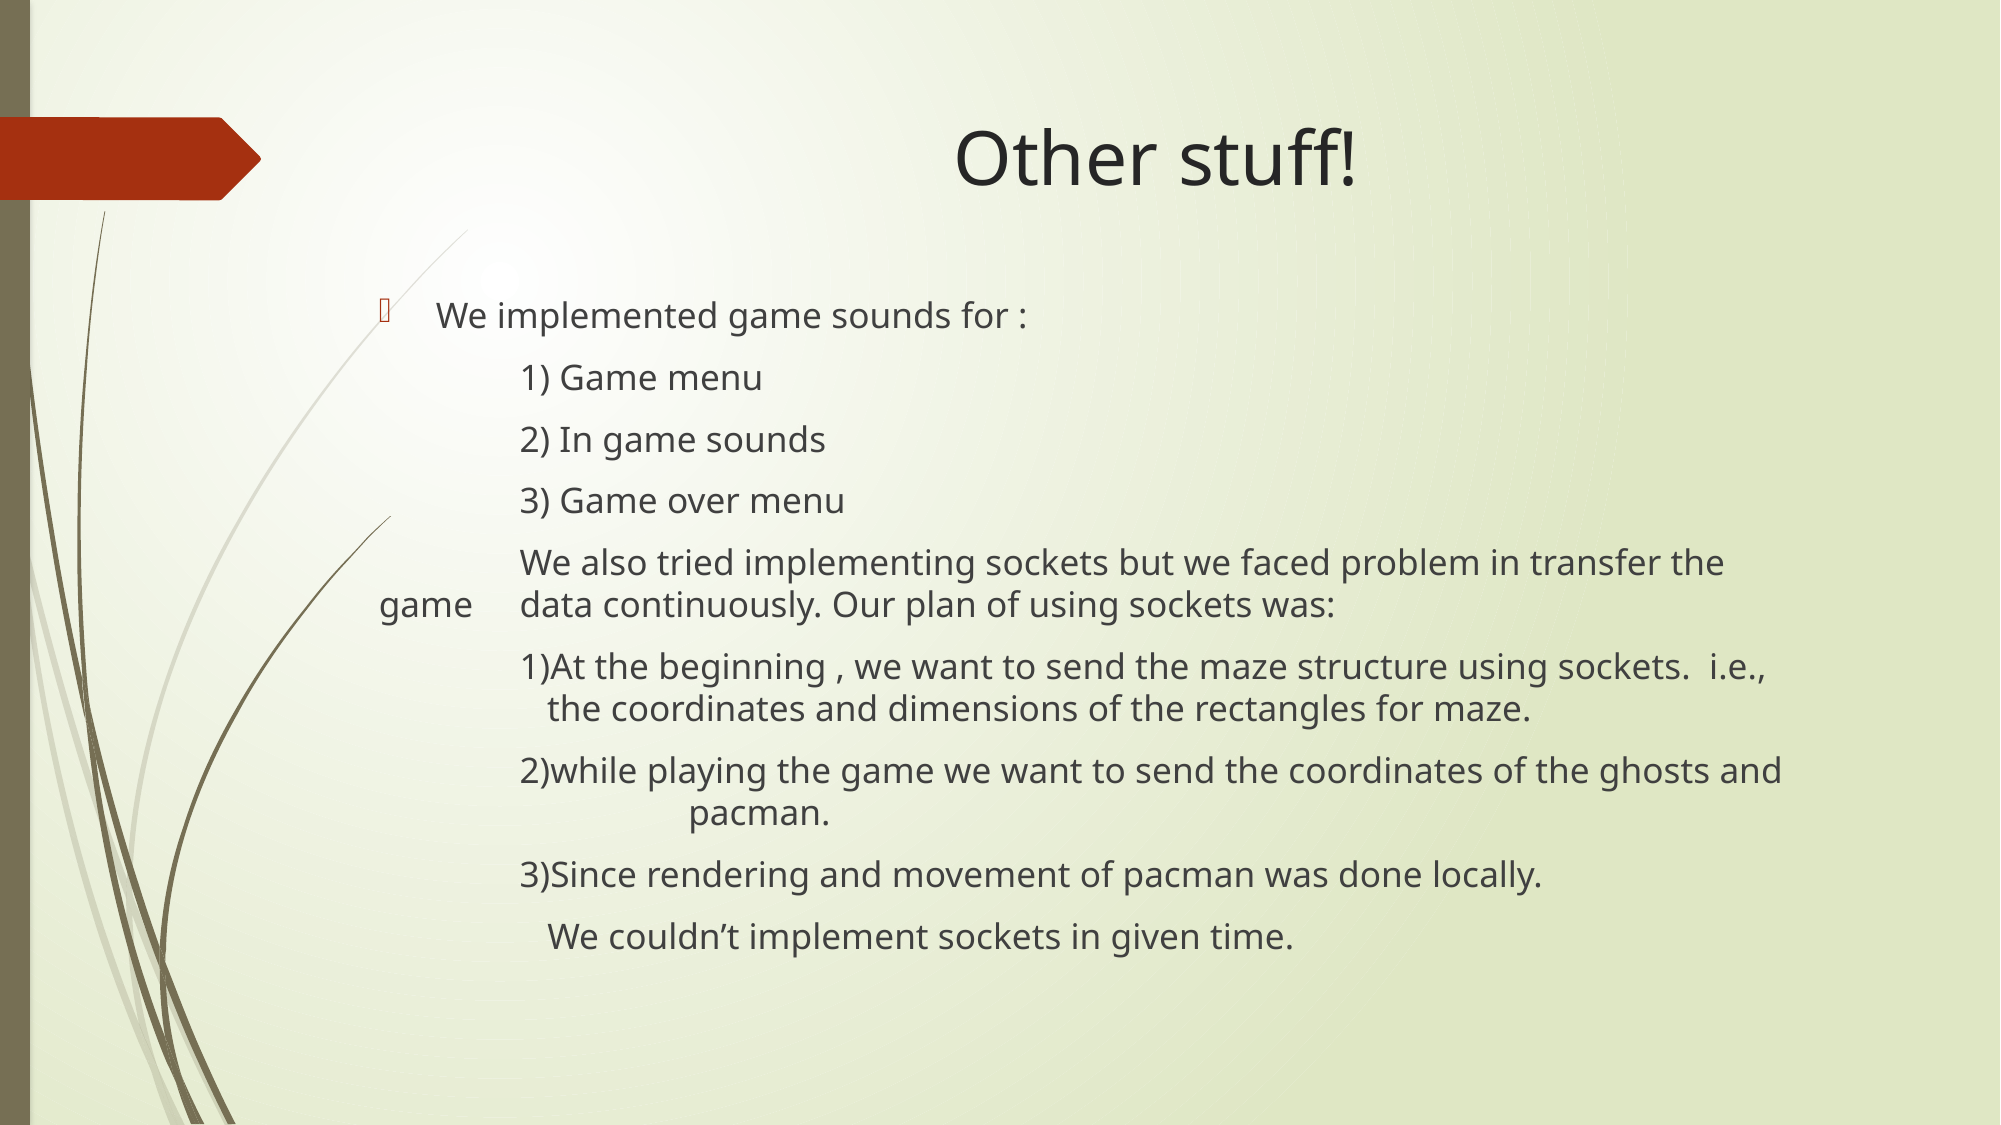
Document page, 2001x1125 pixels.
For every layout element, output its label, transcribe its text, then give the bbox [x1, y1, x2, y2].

list We implemented game sounds for : 1) Game menu 2) In game sounds 3) Game over menu We also tried implementing sockets but we faced problem in transfer the game data continuously. Our plan of using sockets was: 1)At the beginning , we want to send the maze structure using sockets. i.e., the coordinates and dimensions of the rectangles for maze. 2)while playing the game we want to send the coordinates of the ghosts and pacman. 3)Since rendering and movement of pacman was done locally. We couldn’t implement sockets in given time. [363, 285, 1888, 970]
title Other stuff! [425, 102, 1888, 285]
